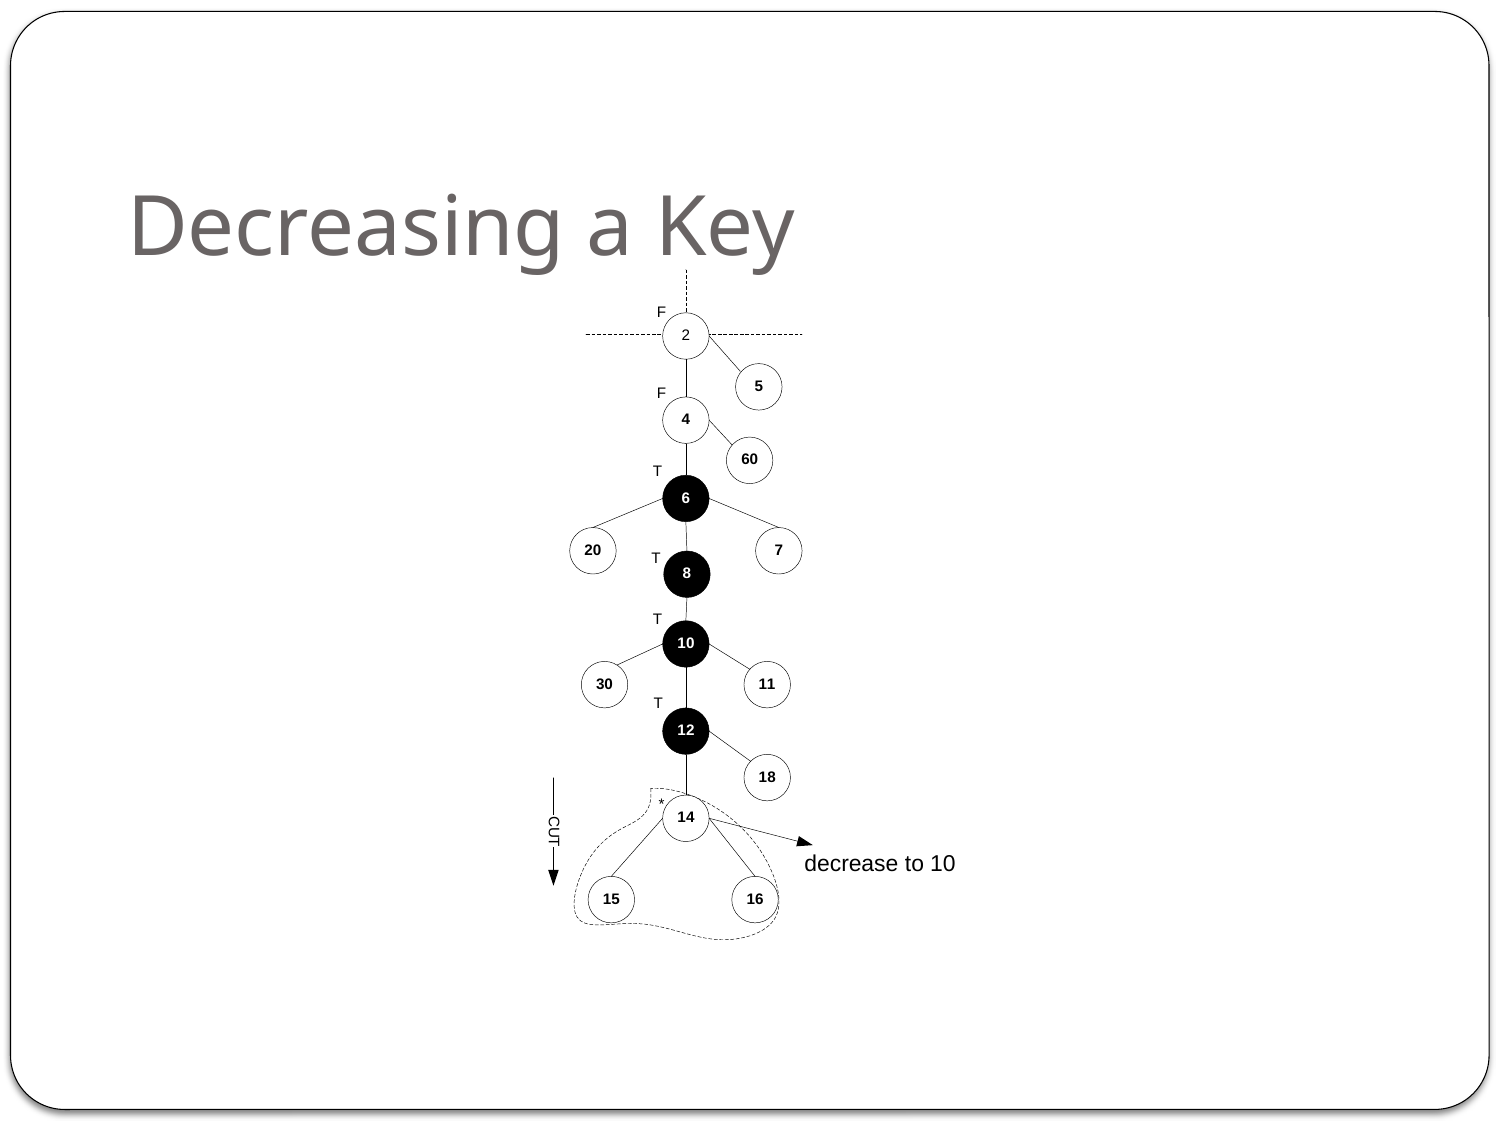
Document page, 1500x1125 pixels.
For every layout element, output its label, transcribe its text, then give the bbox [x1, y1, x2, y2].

title Decreasing a Key [112, 99, 1388, 288]
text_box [541, 266, 958, 943]
